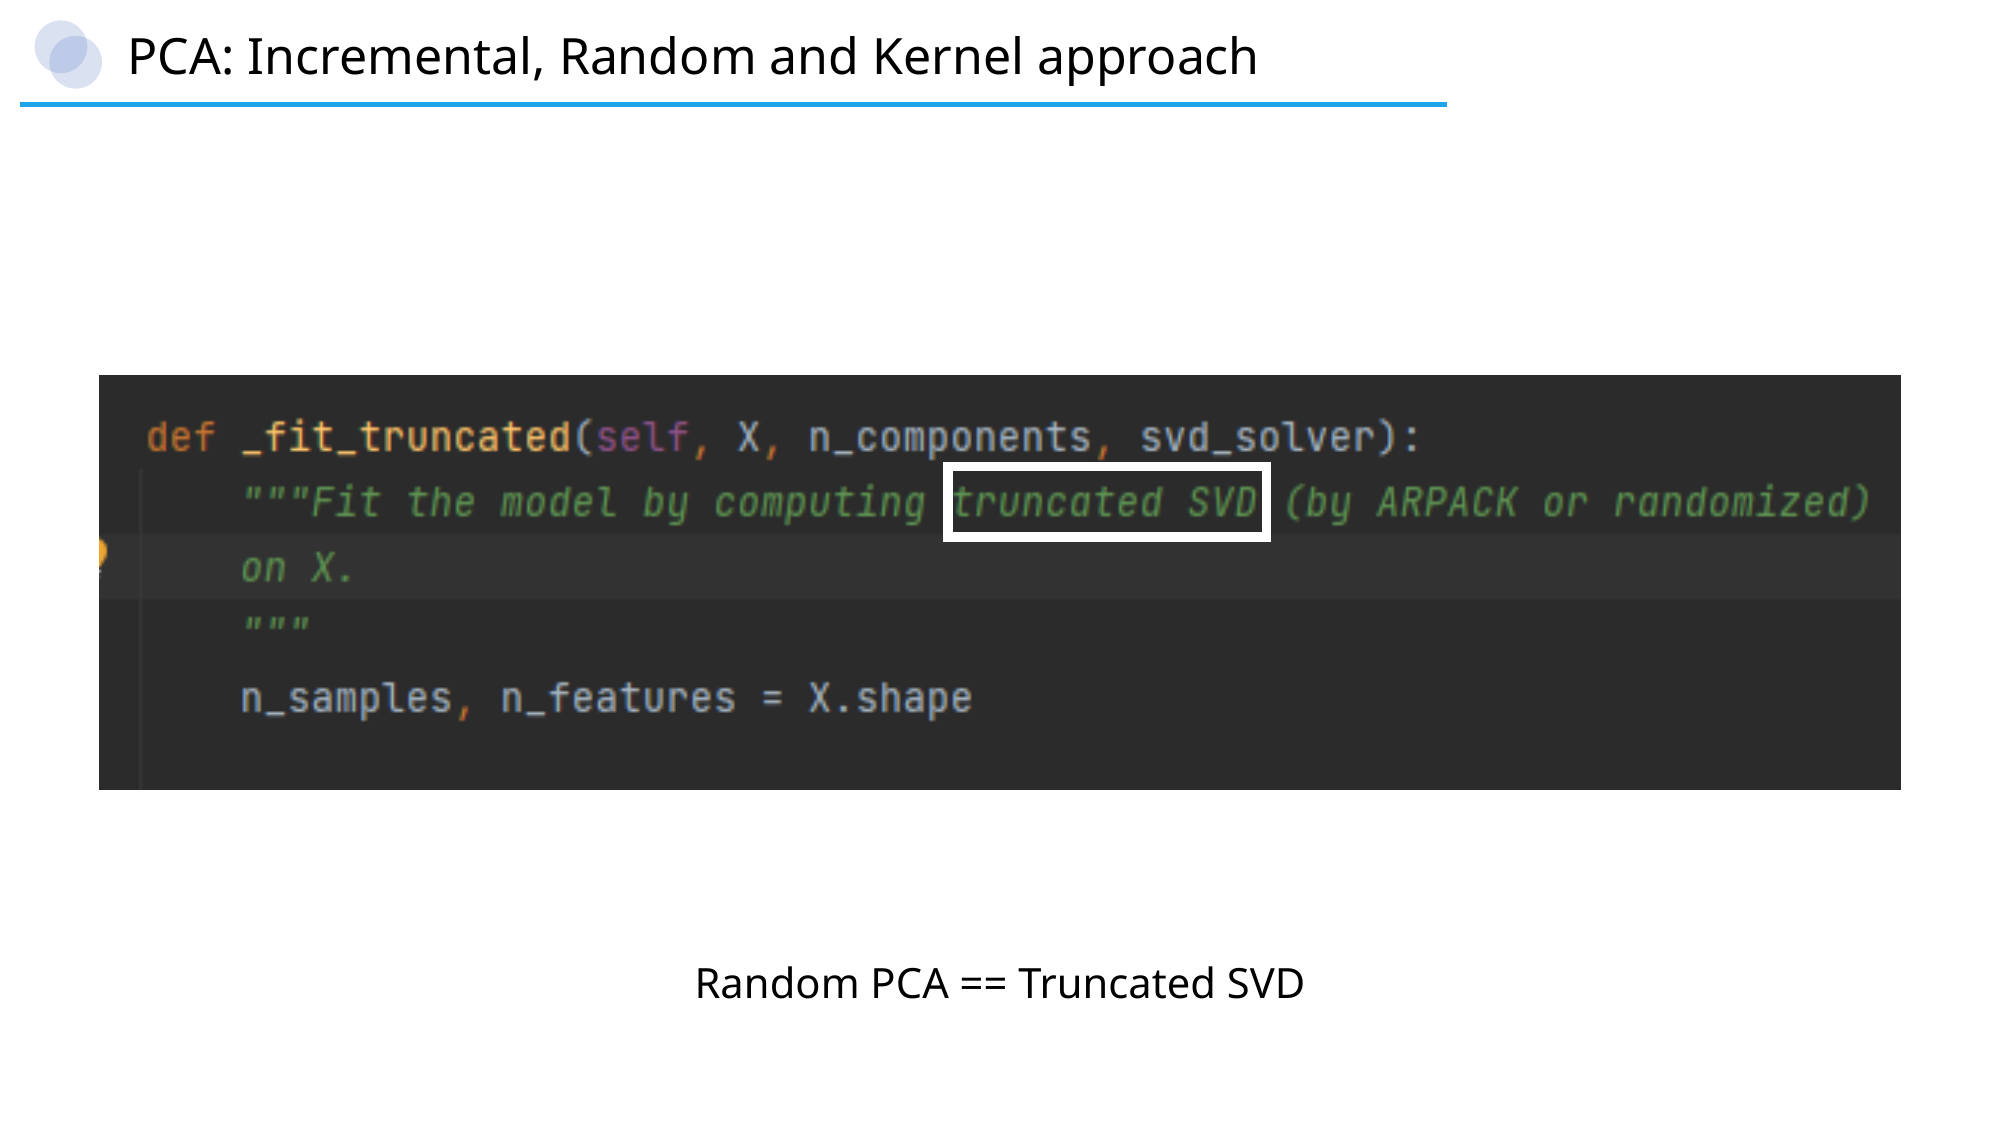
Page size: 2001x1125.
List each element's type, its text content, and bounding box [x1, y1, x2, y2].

picture [99, 375, 1901, 790]
text_box [48, 34, 104, 90]
text_box [33, 19, 87, 72]
text_box PCA: Incremental, Random and Kernel approach [112, 17, 1346, 92]
text_box Random PCA == Truncated SVD [500, 949, 1500, 1015]
